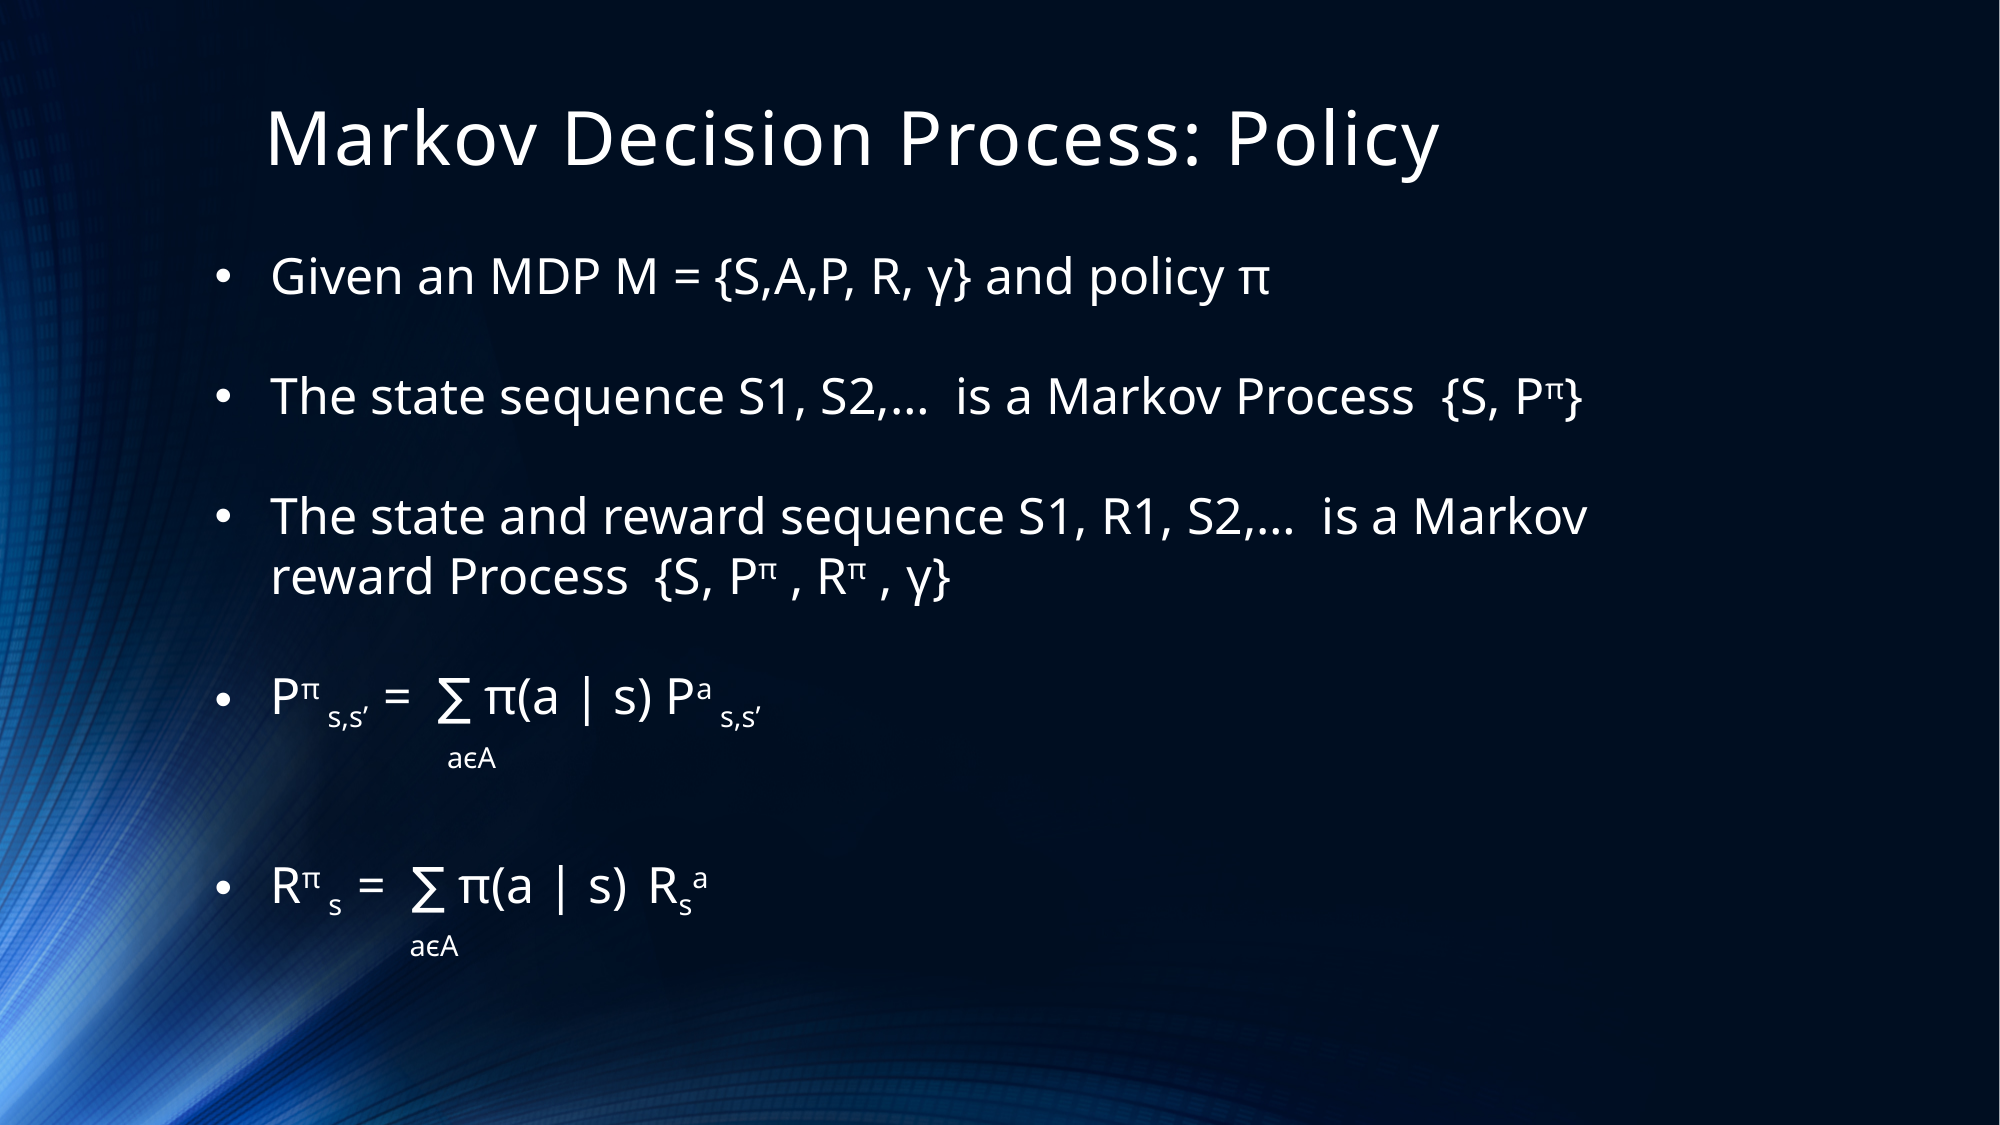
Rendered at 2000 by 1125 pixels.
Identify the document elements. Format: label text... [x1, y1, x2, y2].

title Markov Decision Process: Policy [249, 64, 1750, 190]
picture [0, 0, 2000, 1125]
text_box Given an MDP M = {S,A,P, R, γ} and policy π The state sequence S1, S2,… is a Markov Process {S, Pπ} The state and reward sequence S1, R1, S2,… is a Markov reward Process {S, Pπ , Rπ , γ} Pπ s,s’ = ∑ π(a | s) Pa s,s’ aєA Rπ s = ∑ π(a | s) Rsa aєA [199, 237, 1663, 989]
list [130, 212, 1869, 1038]
